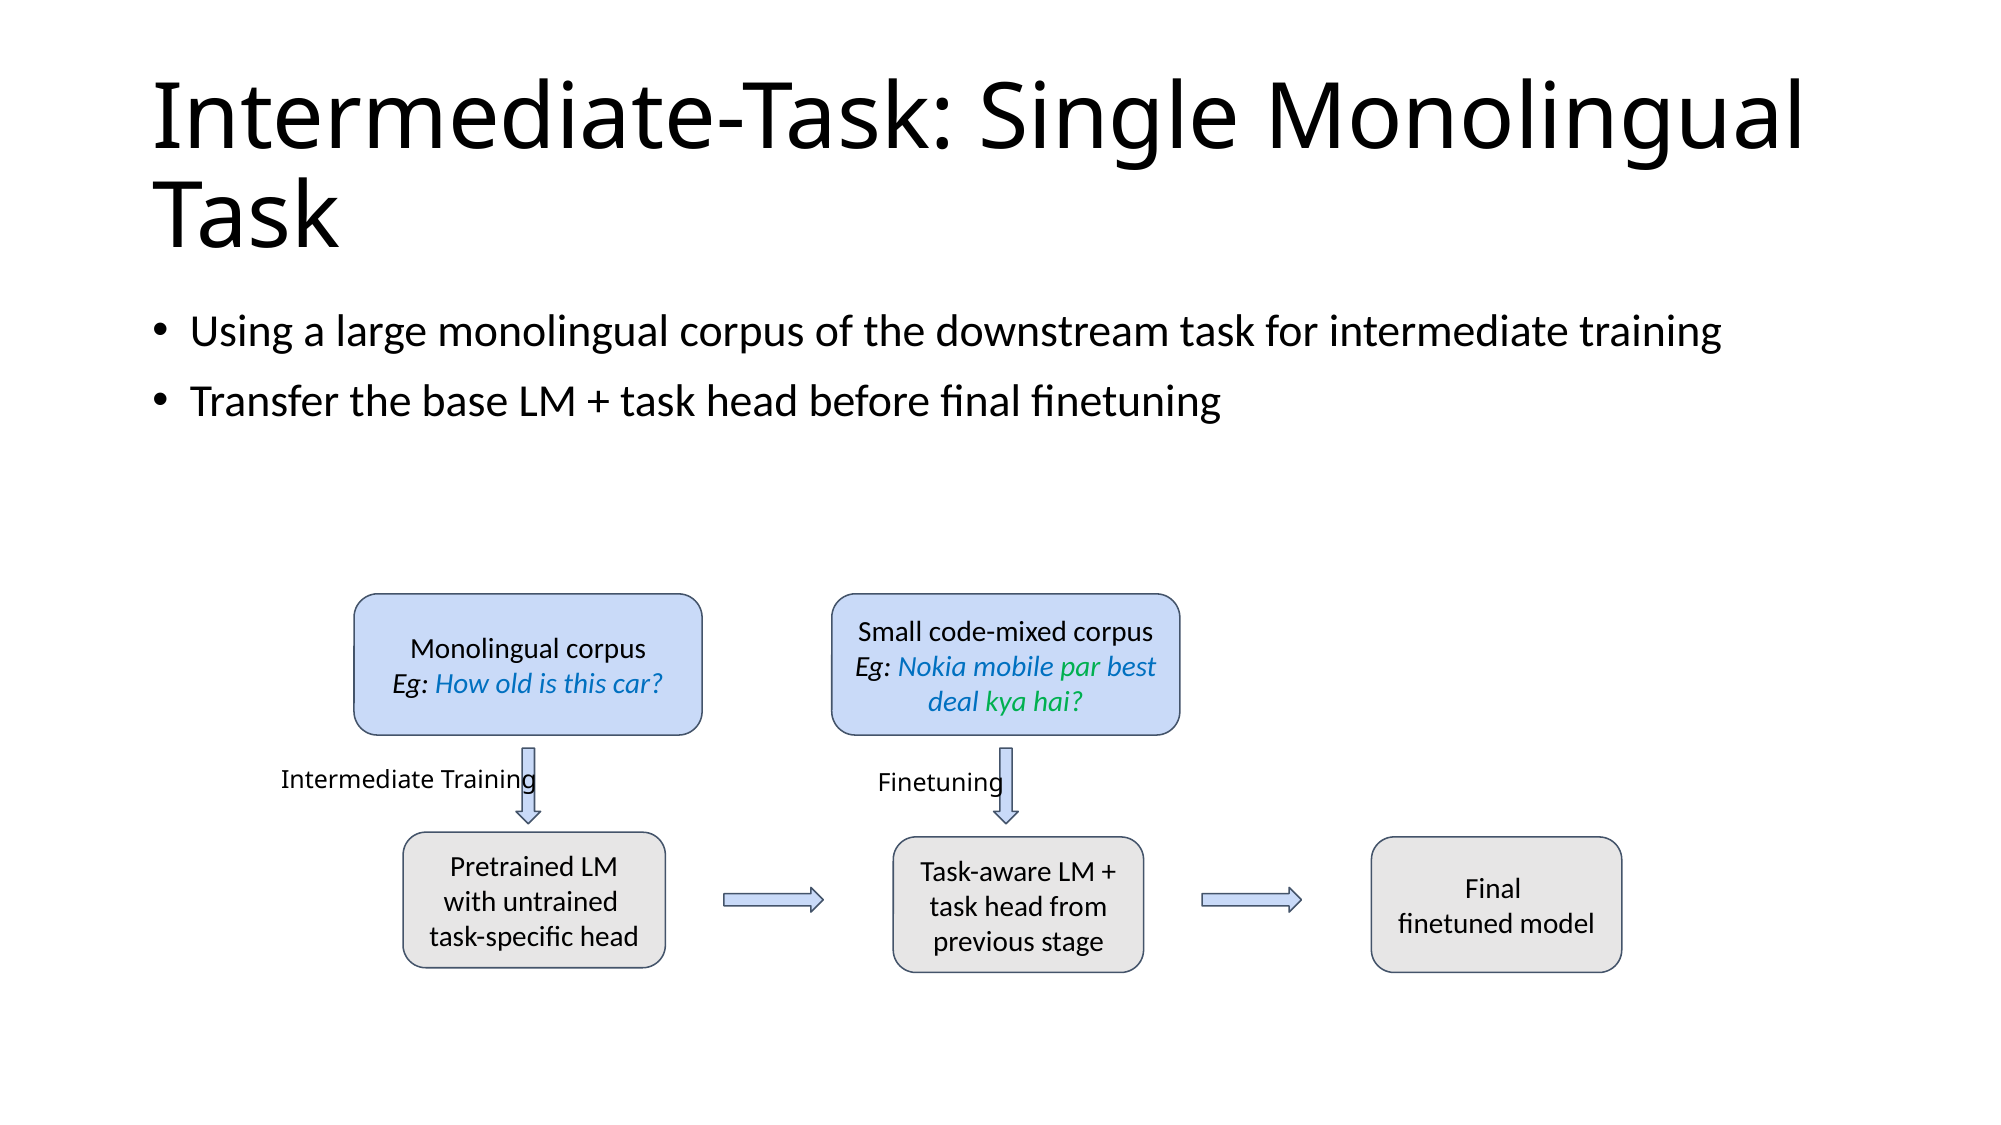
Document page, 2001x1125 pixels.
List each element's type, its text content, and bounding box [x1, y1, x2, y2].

text_box Pretrained LM with untrained task-specific head [403, 832, 666, 968]
text_box [723, 887, 824, 913]
text_box [994, 812, 1018, 824]
text_box [1202, 887, 1302, 913]
text_box Monolingual corpus Eg: How old is this car? [353, 593, 703, 736]
text_box Small code-mixed corpus Eg: Nokia mobile par best deal kya hai? [831, 593, 1180, 736]
text_box Finetuning [862, 751, 1157, 812]
text_box Task-aware LM + task head from previous stage [893, 836, 1144, 973]
text_box [515, 809, 541, 824]
list Using a large monolingual corpus of the downstream task for intermediate training Transfer the base LM + task head before final finetuning [137, 299, 1863, 517]
title Intermediate-Task: Single Monolingual Task [137, 59, 1863, 278]
text_box Final finetuned model [1371, 836, 1622, 973]
text_box Intermediate Training [266, 748, 560, 809]
